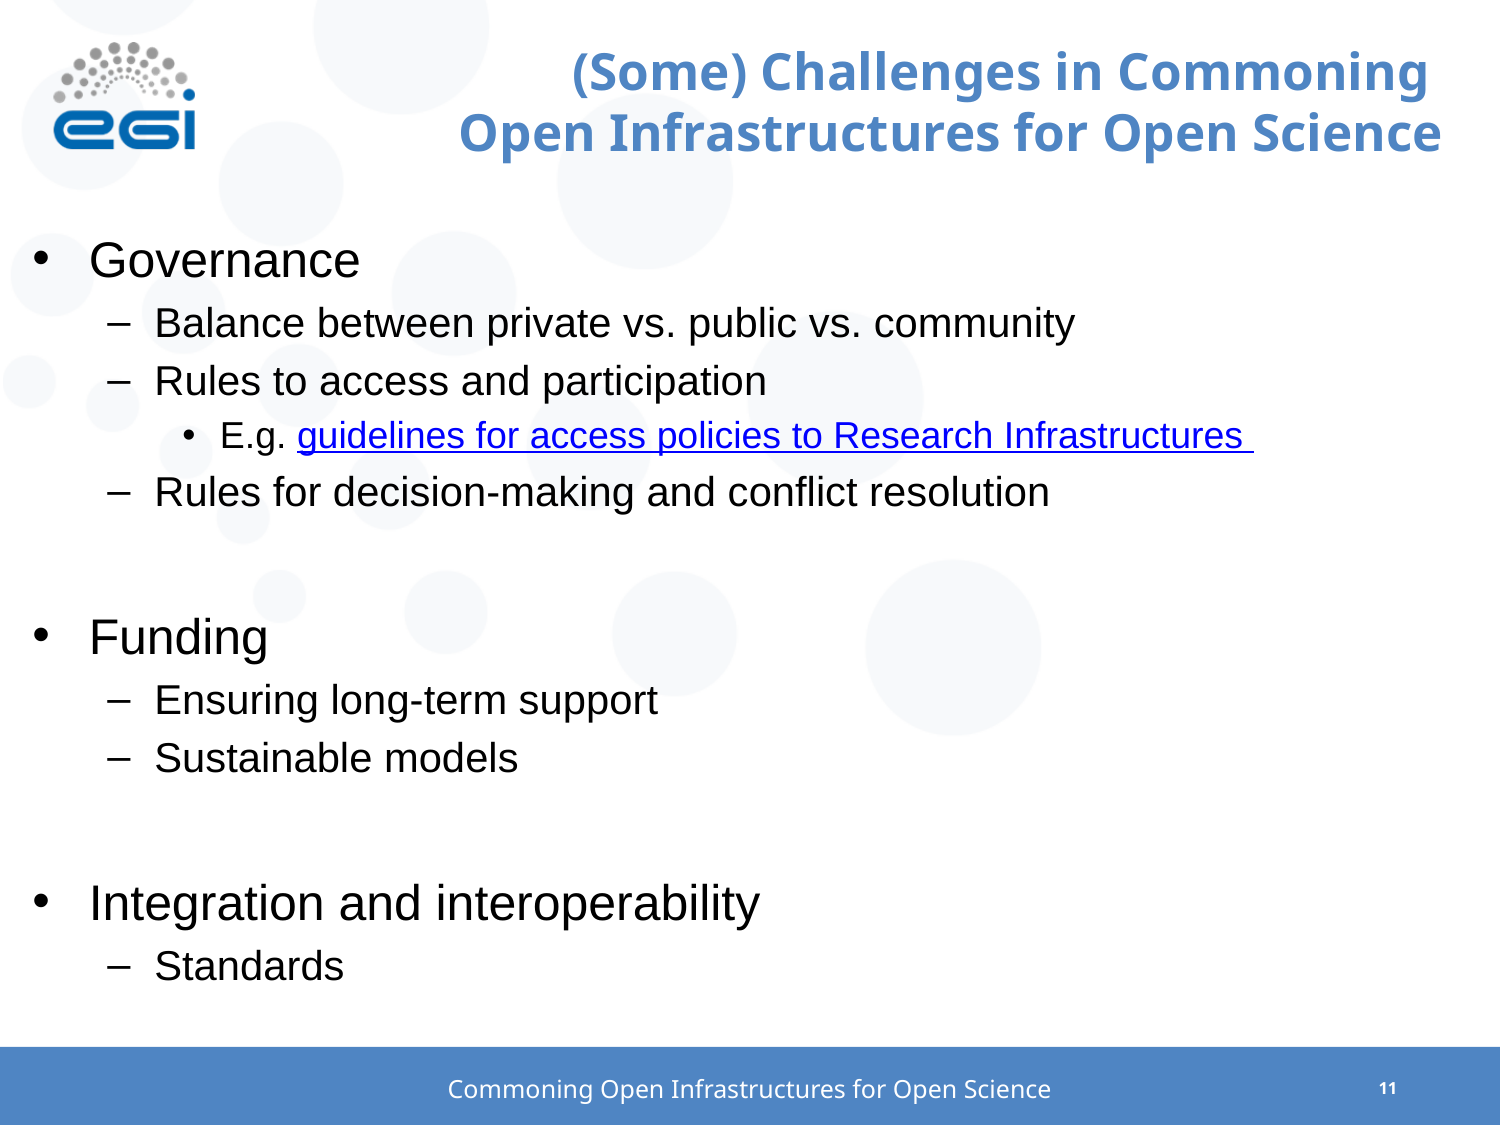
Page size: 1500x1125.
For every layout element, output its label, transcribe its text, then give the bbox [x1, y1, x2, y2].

footer Commoning Open Infrastructures for Open Science [194, 1058, 1306, 1119]
title (Some) Challenges in Commoning Open Infrastructures for Open Science [253, 30, 1459, 171]
list Governance Balance between private vs. public vs. community Rules to access and participation E.g. guidelines for access policies to Research Infrastructures Rules for decision-making and conflict resolution Funding Ensuring long-term support Sustainable models Integration and interoperability Standards [17, 219, 1500, 963]
picture [3, 0, 1076, 772]
